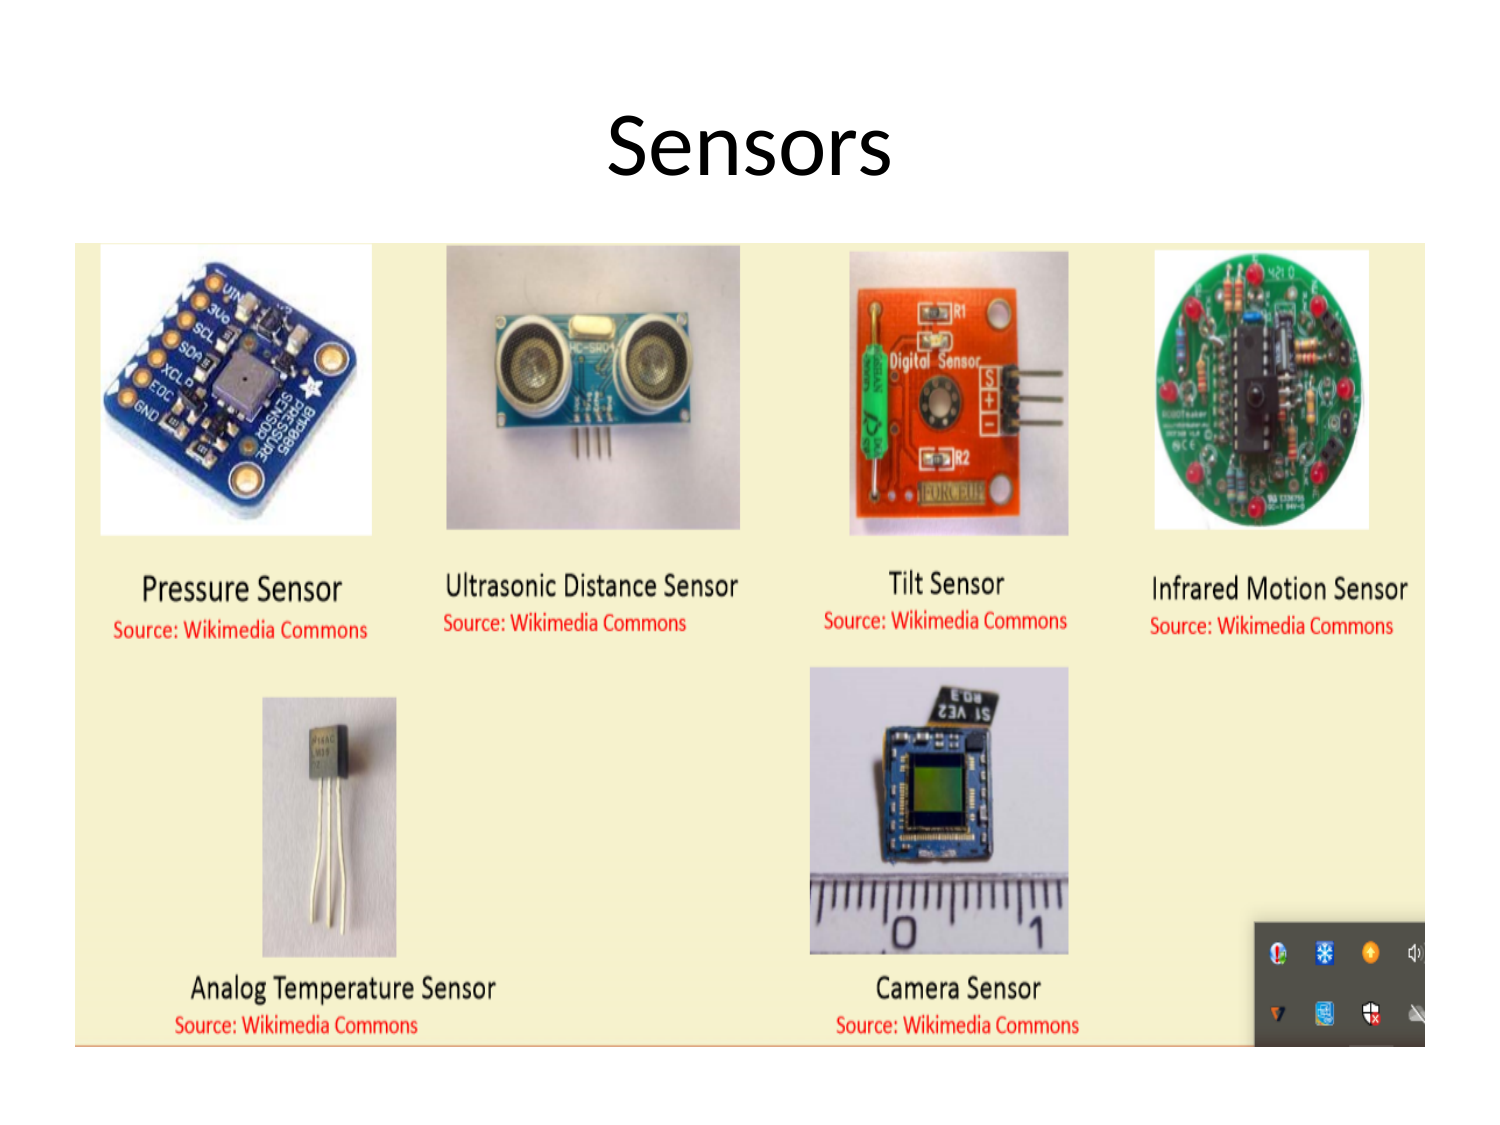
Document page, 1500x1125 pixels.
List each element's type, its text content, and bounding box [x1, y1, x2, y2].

title Sensors [75, 45, 1425, 233]
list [74, 243, 1426, 1047]
